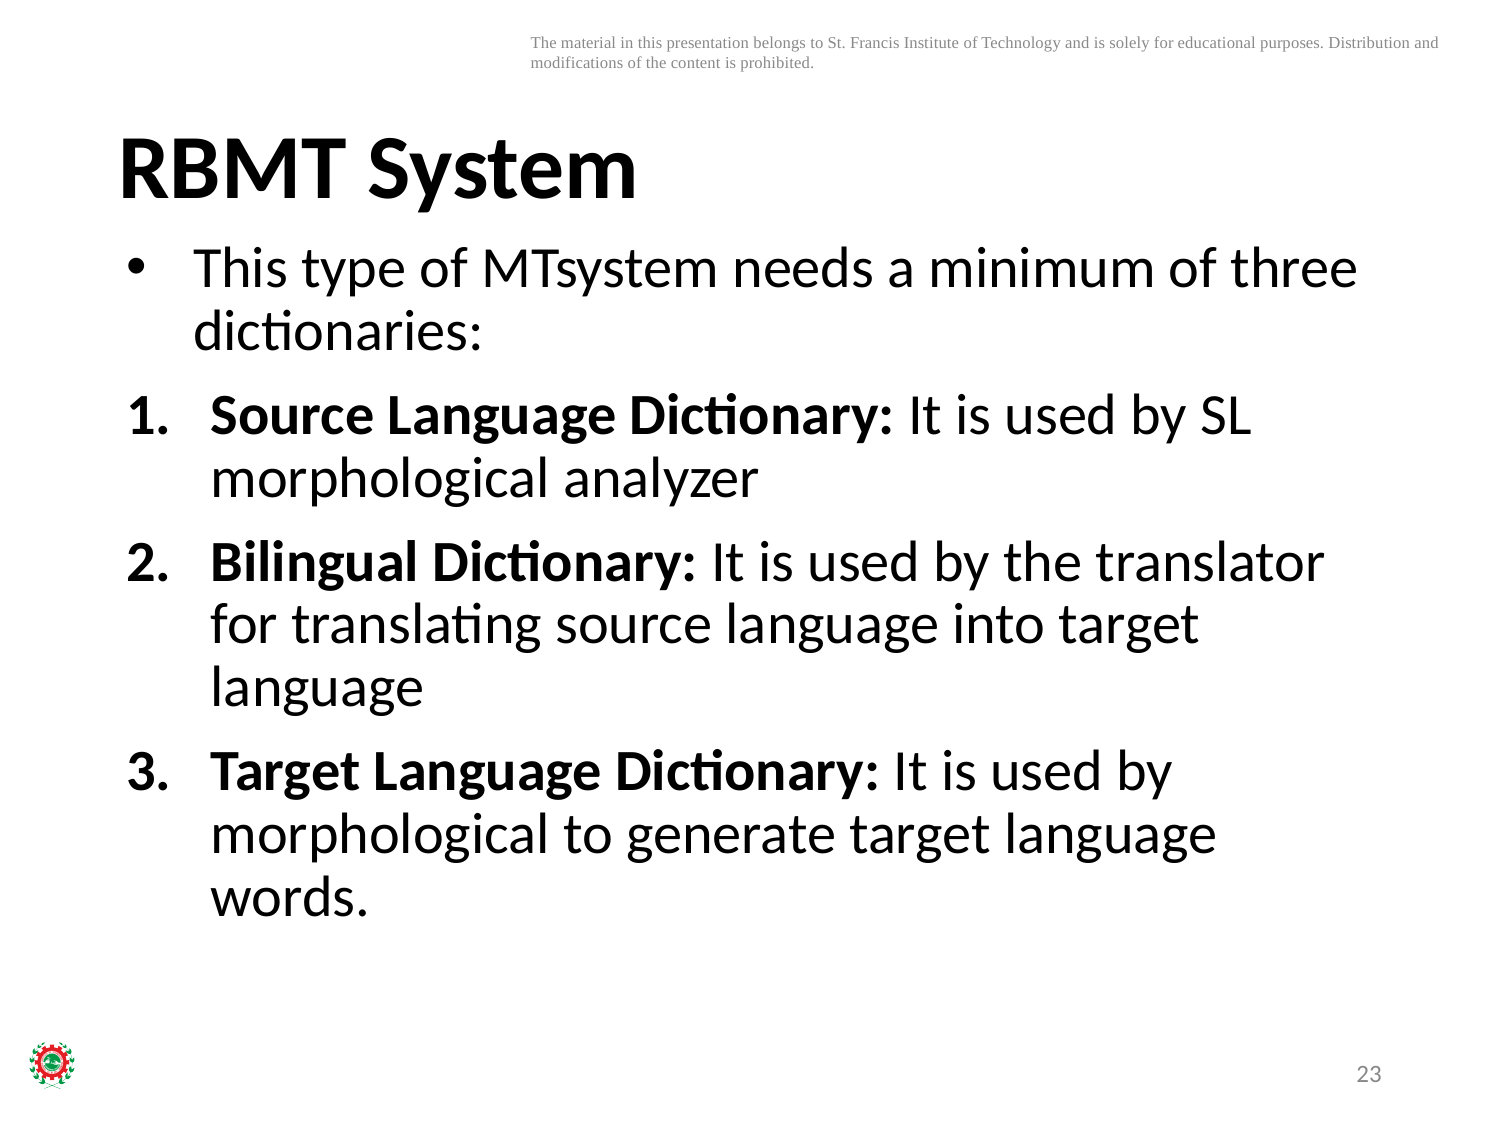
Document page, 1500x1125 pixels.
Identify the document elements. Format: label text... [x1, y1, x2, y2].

list This type of MTsystem needs a minimum of three dictionaries: Source Language Dictionary: It is used by SL morphological analyzer Bilingual Dictionary: It is used by the translator for translating source language into target language Target Language Dictionary: It is used by morphological to generate target language words. [103, 278, 1397, 1014]
slide_number 23 [1059, 1042, 1397, 1103]
picture [29, 1042, 75, 1089]
title RBMT System [103, 59, 1397, 278]
